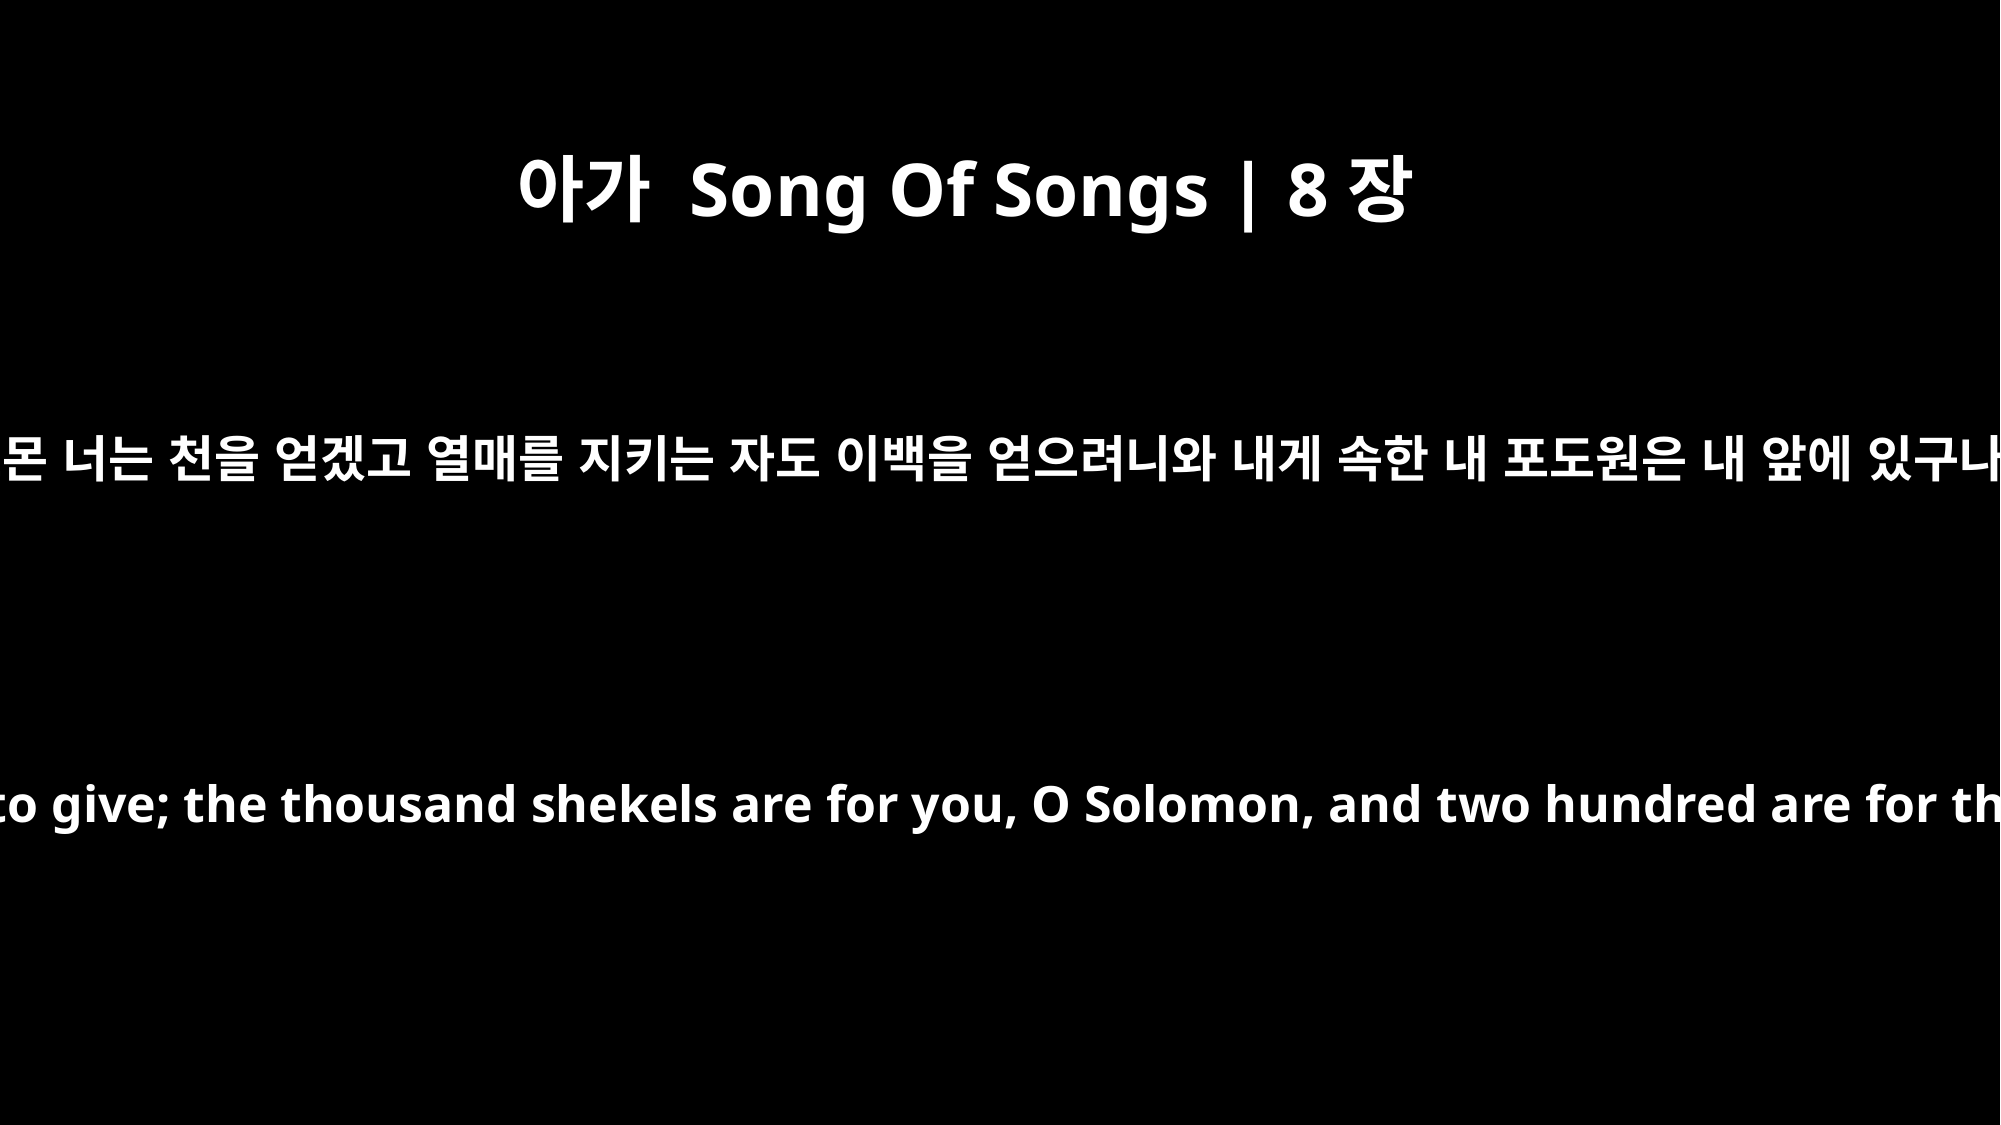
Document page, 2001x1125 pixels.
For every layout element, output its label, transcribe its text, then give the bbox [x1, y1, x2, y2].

text_box 12 솔로몬 너는 천을 얻겠고 열매를 지키는 자도 이백을 얻으려니와 내게 속한 내 포도원은 내 앞에 있구나 [0, 359, 2000, 495]
text_box 아가 Song Of Songs | 8장 [502, 136, 1430, 239]
text_box But my own vineyard is mine to give; the thousand shekels are for you, O Solomon, and two hundred are for those who tend its fruit. [0, 764, 2000, 840]
